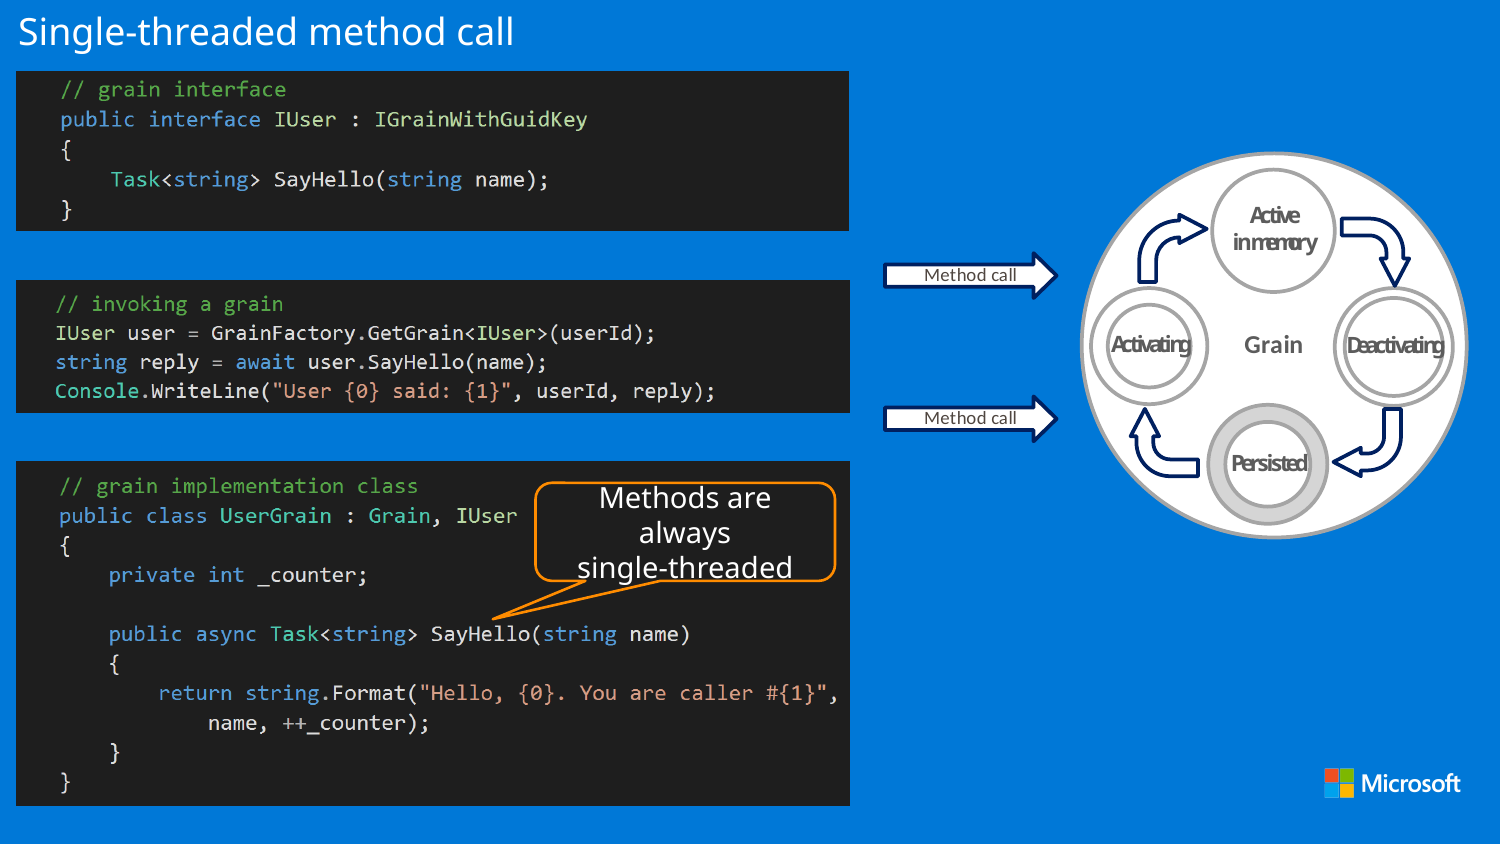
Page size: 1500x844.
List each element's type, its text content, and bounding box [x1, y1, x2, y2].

picture [16, 71, 849, 231]
picture [16, 461, 851, 807]
picture [1306, 751, 1479, 815]
picture [1077, 149, 1470, 541]
text_box Single-threaded method call [3, 0, 531, 61]
picture [16, 280, 851, 413]
picture [880, 248, 1060, 445]
